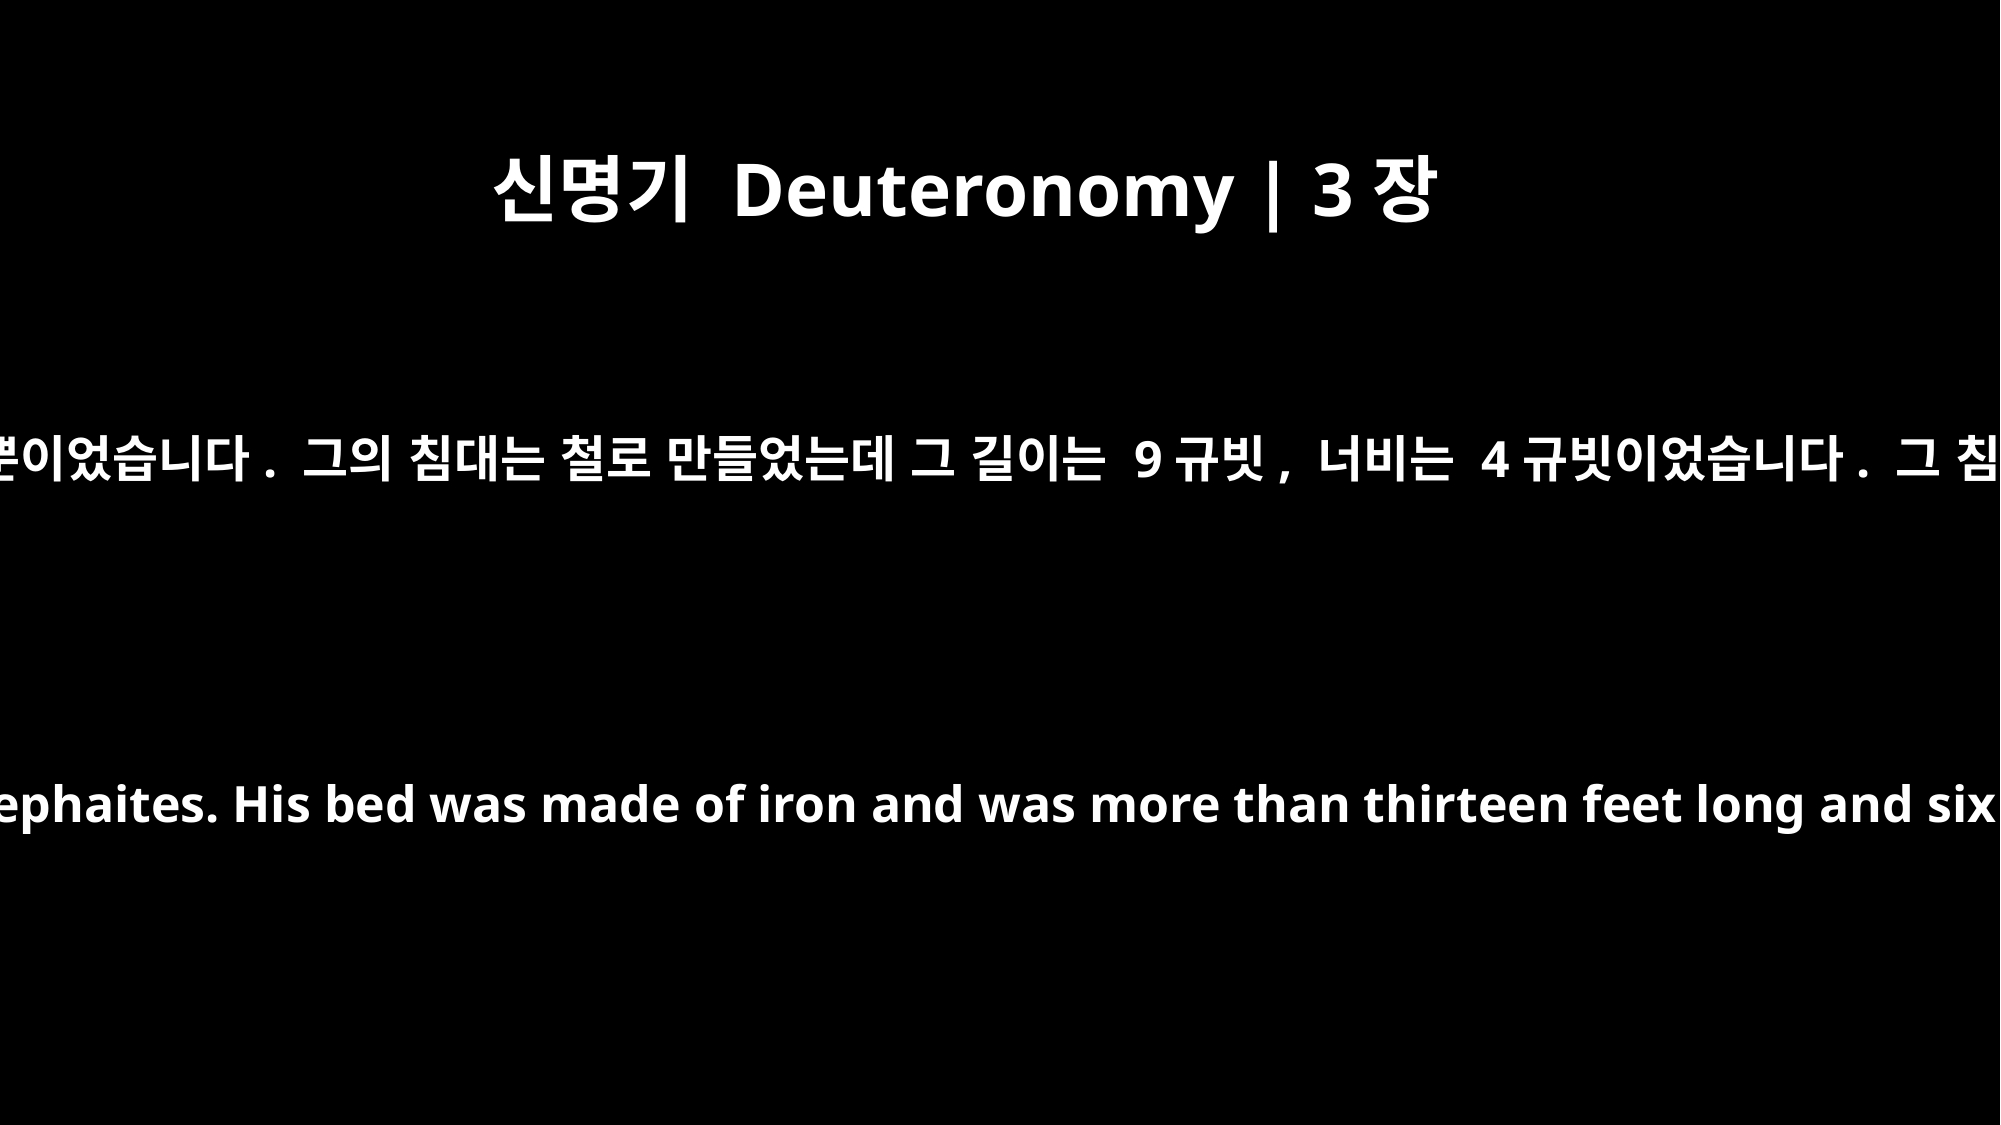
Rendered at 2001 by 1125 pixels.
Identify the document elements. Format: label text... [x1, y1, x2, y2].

text_box (Only Og king of Bashan was left of the remnant of the Rephaites. His bed was made of iron and was more than thirteen feet long and six feet wide. It is still in Rabbah of the Ammonites.) [0, 764, 2000, 840]
text_box 11 (르바임 사람들 가운데 남은 사람은 바산 왕 옥뿐이었습니다. 그의 침대는 철로 만들었는데 그 길이는 9규빗, 너비는 4규빗이었습니다. 그 침대는 아직 암몬 사람들의 랍바에 있습니다.) [0, 359, 2000, 495]
text_box 신명기 Deuteronomy | 3장 [476, 136, 1455, 239]
